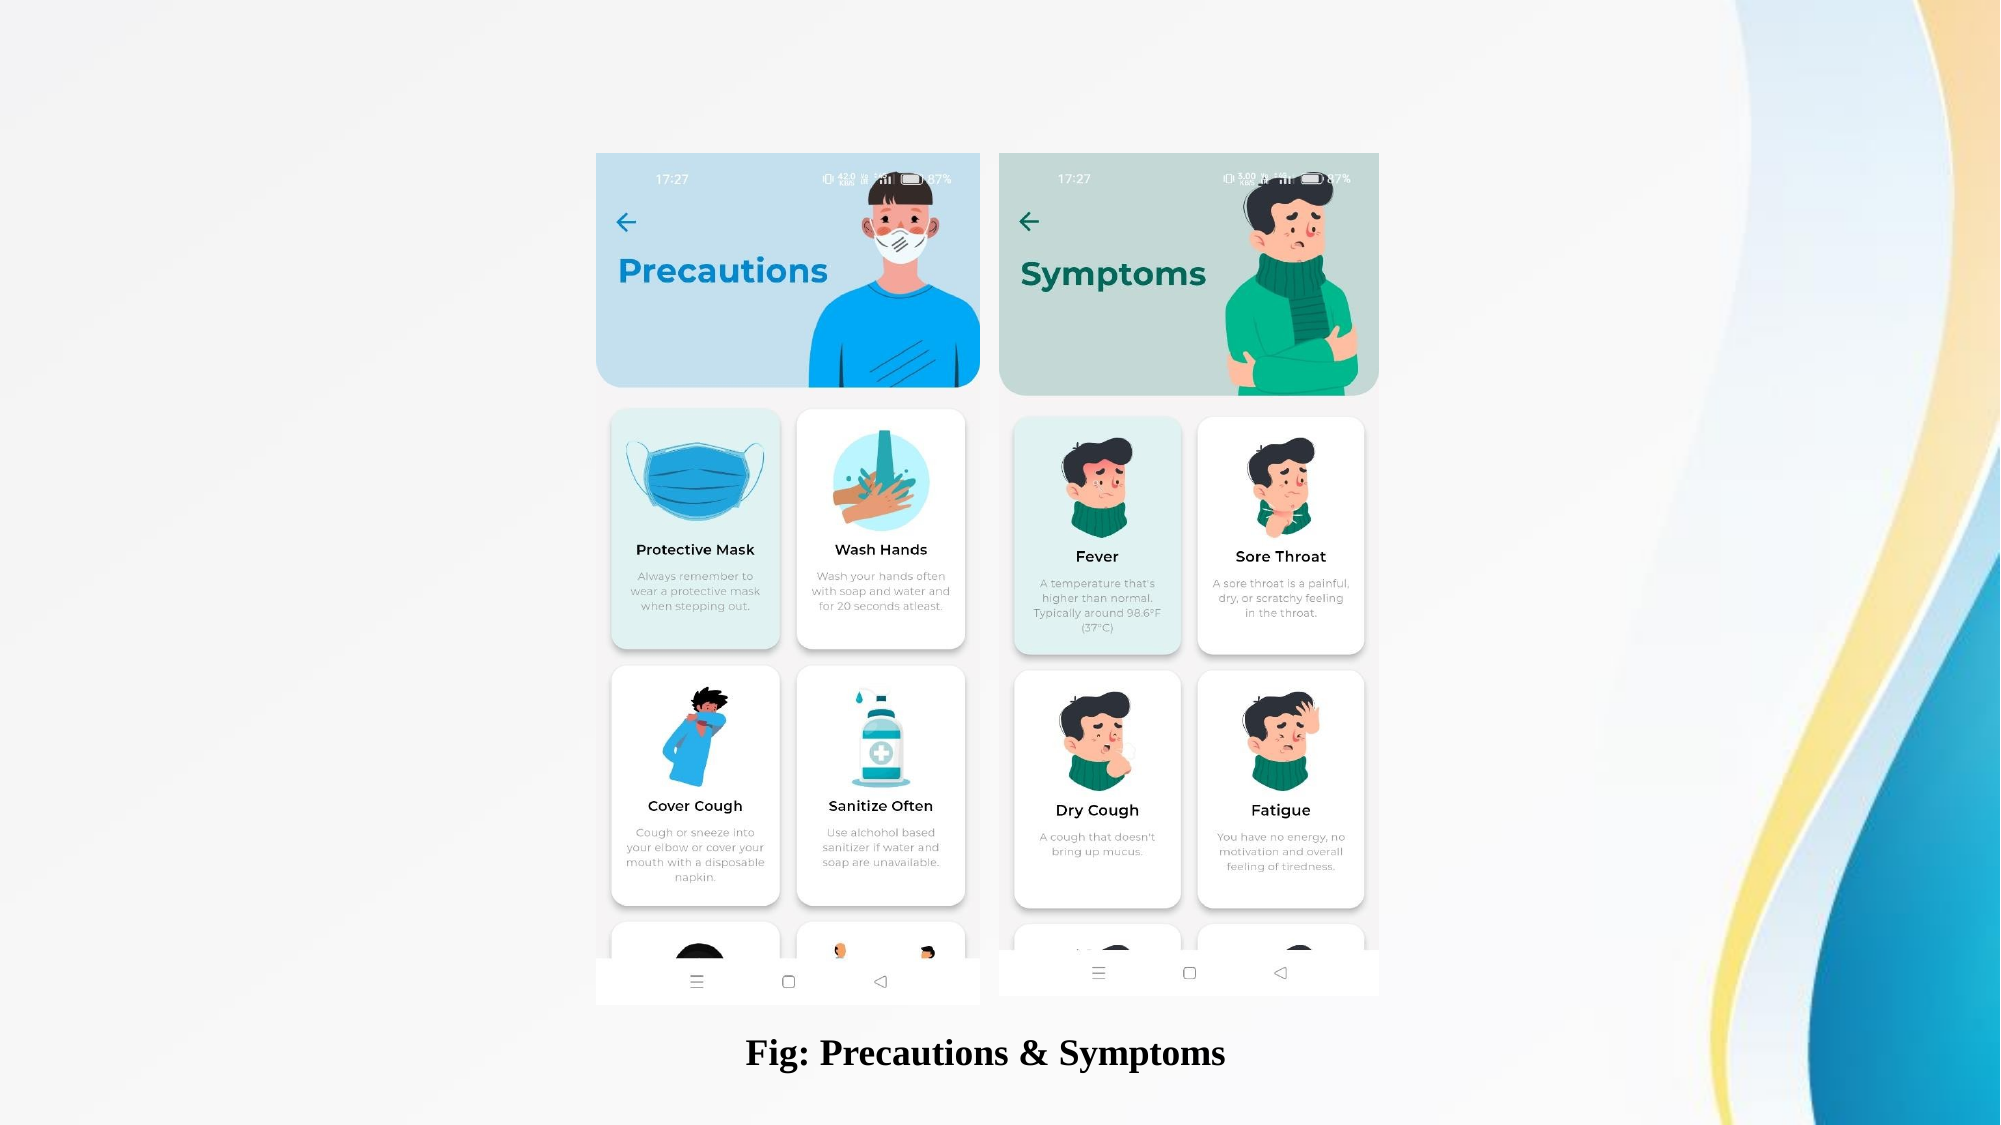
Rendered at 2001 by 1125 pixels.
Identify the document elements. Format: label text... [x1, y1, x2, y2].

text_box Fig: Precautions & Symptoms [743, 1026, 1230, 1074]
picture [0, 0, 2000, 1125]
